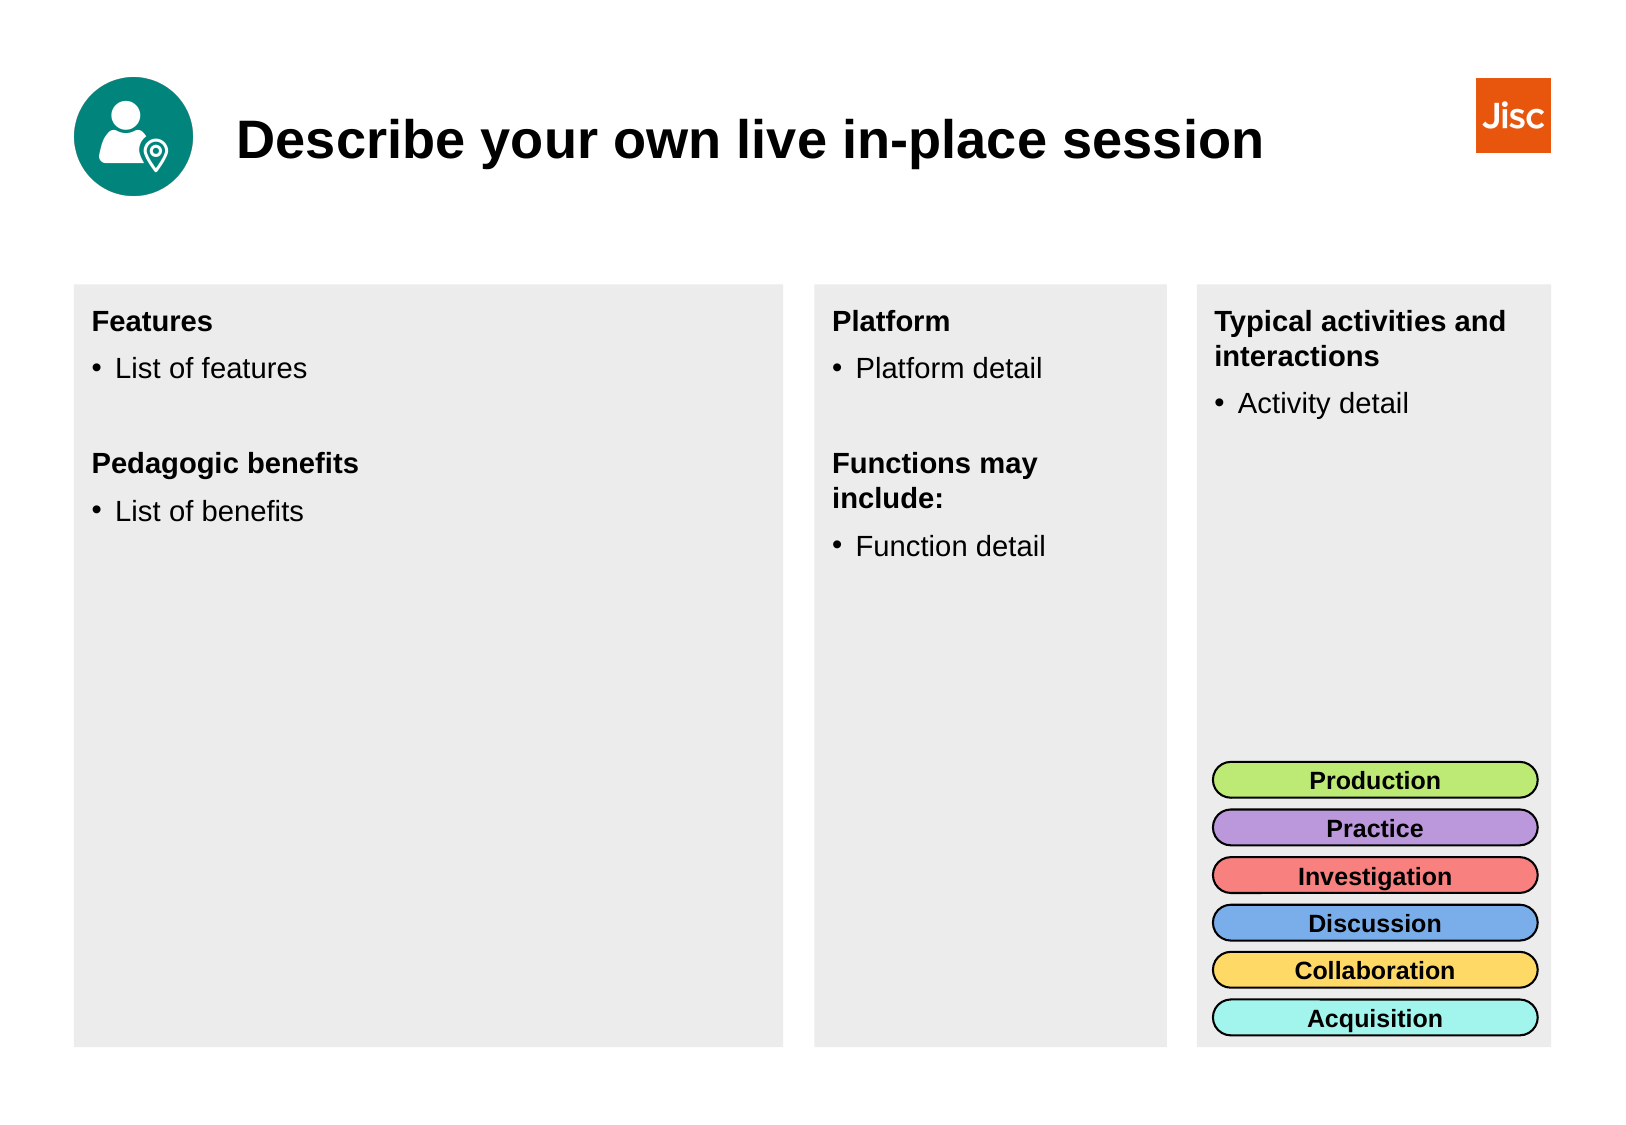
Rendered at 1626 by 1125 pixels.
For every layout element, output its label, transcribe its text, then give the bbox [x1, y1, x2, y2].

text_box Production [1211, 760, 1539, 799]
text_box Practice [1211, 808, 1539, 847]
picture [1476, 78, 1551, 153]
list Features List of features Pedagogic benefits List of benefits [73, 284, 784, 1048]
text_box Discussion [1211, 903, 1539, 942]
title Describe your own live in-place session [193, 77, 1356, 196]
text_box Acquisition [1211, 998, 1539, 1037]
text_box Investigation [1211, 856, 1539, 895]
list Platform Platform detail Functions may include: Function detail [814, 284, 1167, 1048]
text_box Collaboration [1211, 950, 1539, 989]
picture [74, 77, 193, 196]
list Typical activities and interactions Activity detail [1196, 284, 1552, 1048]
